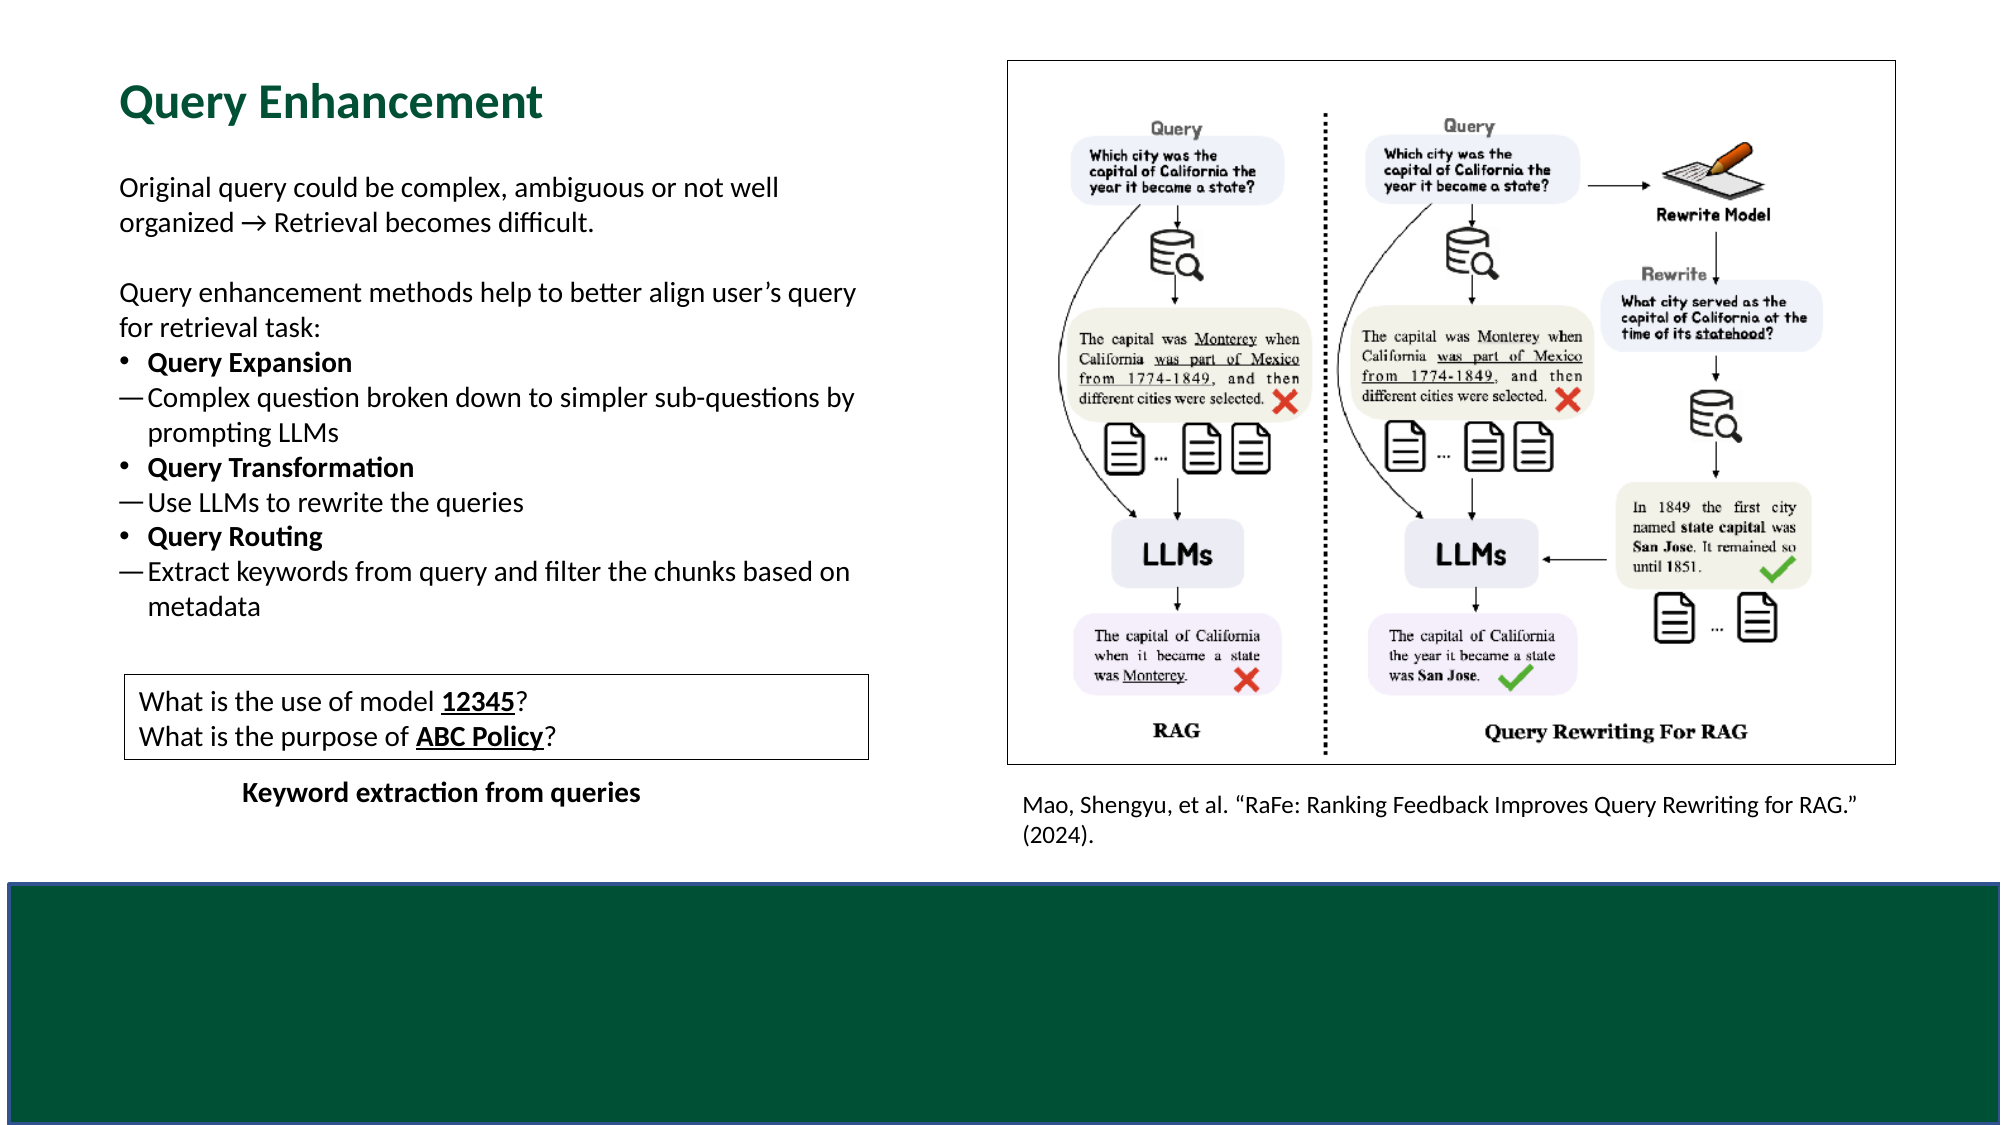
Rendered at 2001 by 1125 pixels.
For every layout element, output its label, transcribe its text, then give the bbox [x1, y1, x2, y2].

text_box What is the use of model 12345? What is the purpose of ABC Policy? [124, 674, 869, 760]
picture [1047, 93, 1856, 765]
text_box [9, 884, 2000, 1125]
text_box Keyword extraction from queries [227, 766, 766, 816]
text_box Mao, Shengyu, et al. “RaFe: Ranking Feedback Improves Query Rewriting for RAG.” (2024). [1007, 781, 1946, 857]
text_box Query Enhancement Original query could be complex, ambiguous or not well organized → Retrieval becomes difficult. Query enhancement methods help to better align user’s query for retrieval task: Query Expansion Complex question broken down to simpler sub-questions by prompting LLMs Query Transformation Use LLMs to rewrite the queries Query Routing Extract keywords from query and filter the chunks based on metadata [104, 60, 882, 691]
text_box [1007, 60, 1896, 765]
